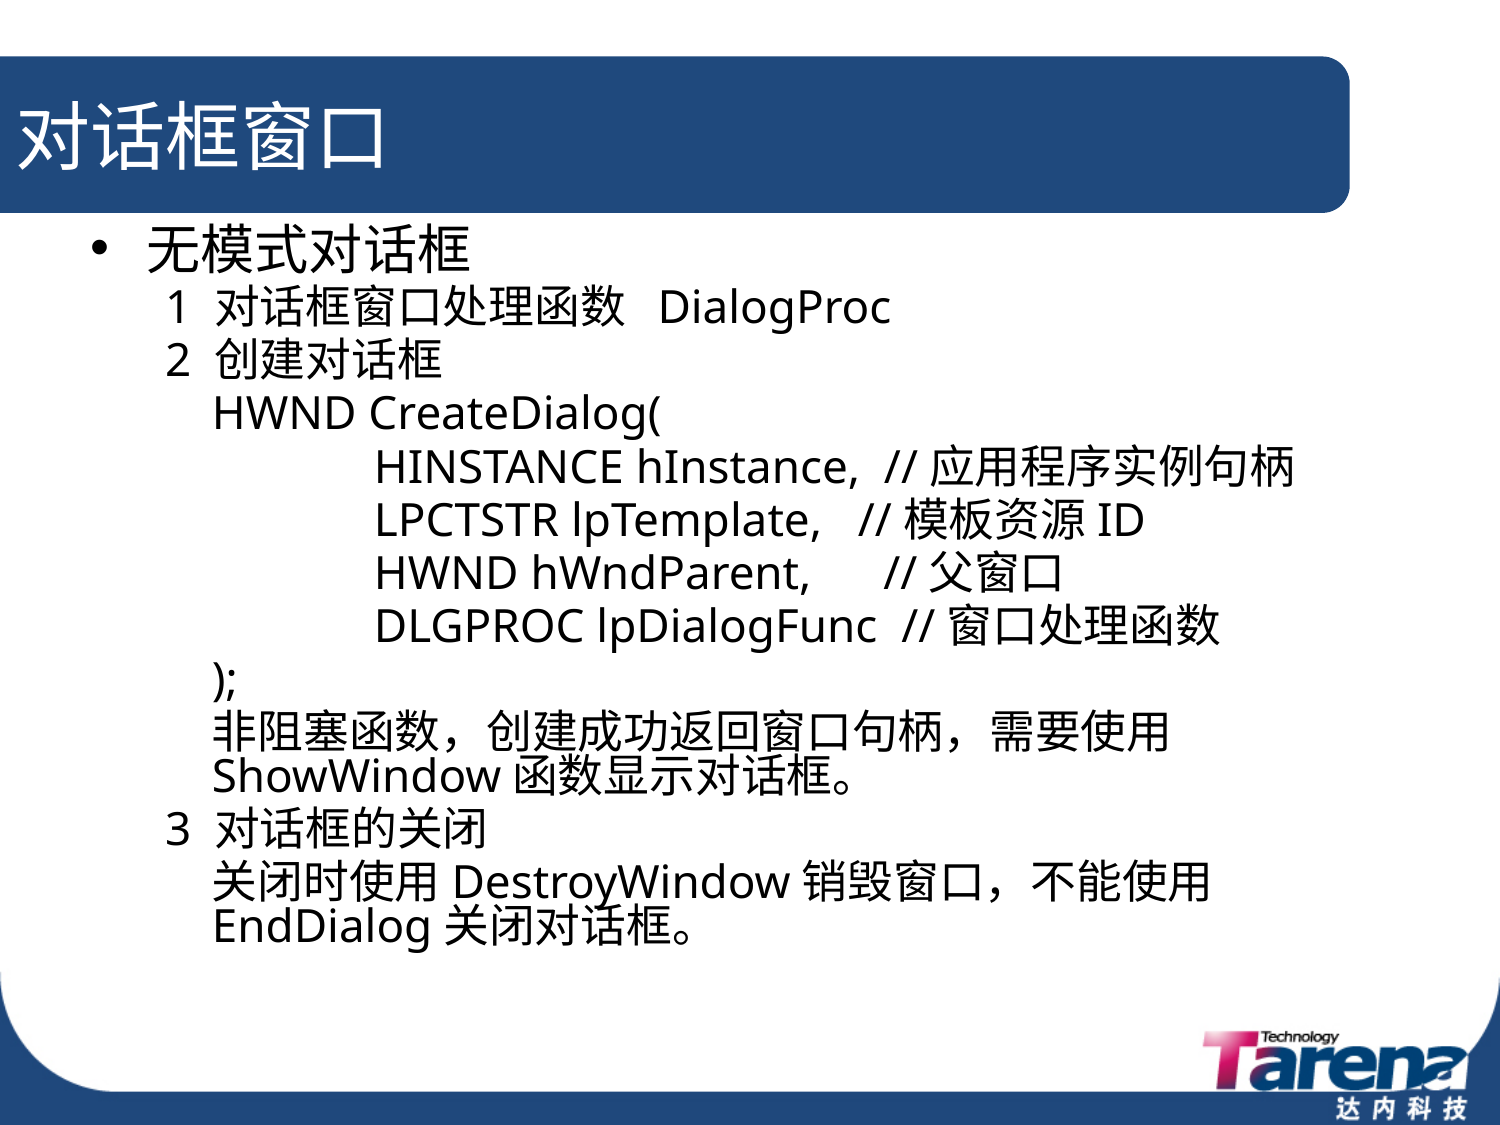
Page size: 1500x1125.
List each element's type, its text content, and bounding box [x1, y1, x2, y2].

list 无模式对话框 1 对话框窗口处理函数 DialogProc 2 创建对话框 HWND CreateDialog( HINSTANCE hInstance, //应用程序实例句柄 LPCTSTR lpTemplate, //模板资源ID HWND hWndParent, //父窗口 DLGPROC lpDialogFunc //窗口处理函数 ); 非阻塞函数，创建成功返回窗口句柄，需要使用ShowWindow函数显示对话框。 3 对话框的关闭 关闭时使用DestroyWindow销毁窗口，不能使用EndDialog关闭对话框。 [74, 219, 1426, 1048]
picture [0, 0, 1500, 1125]
title 对话框窗口 [0, 58, 1346, 212]
